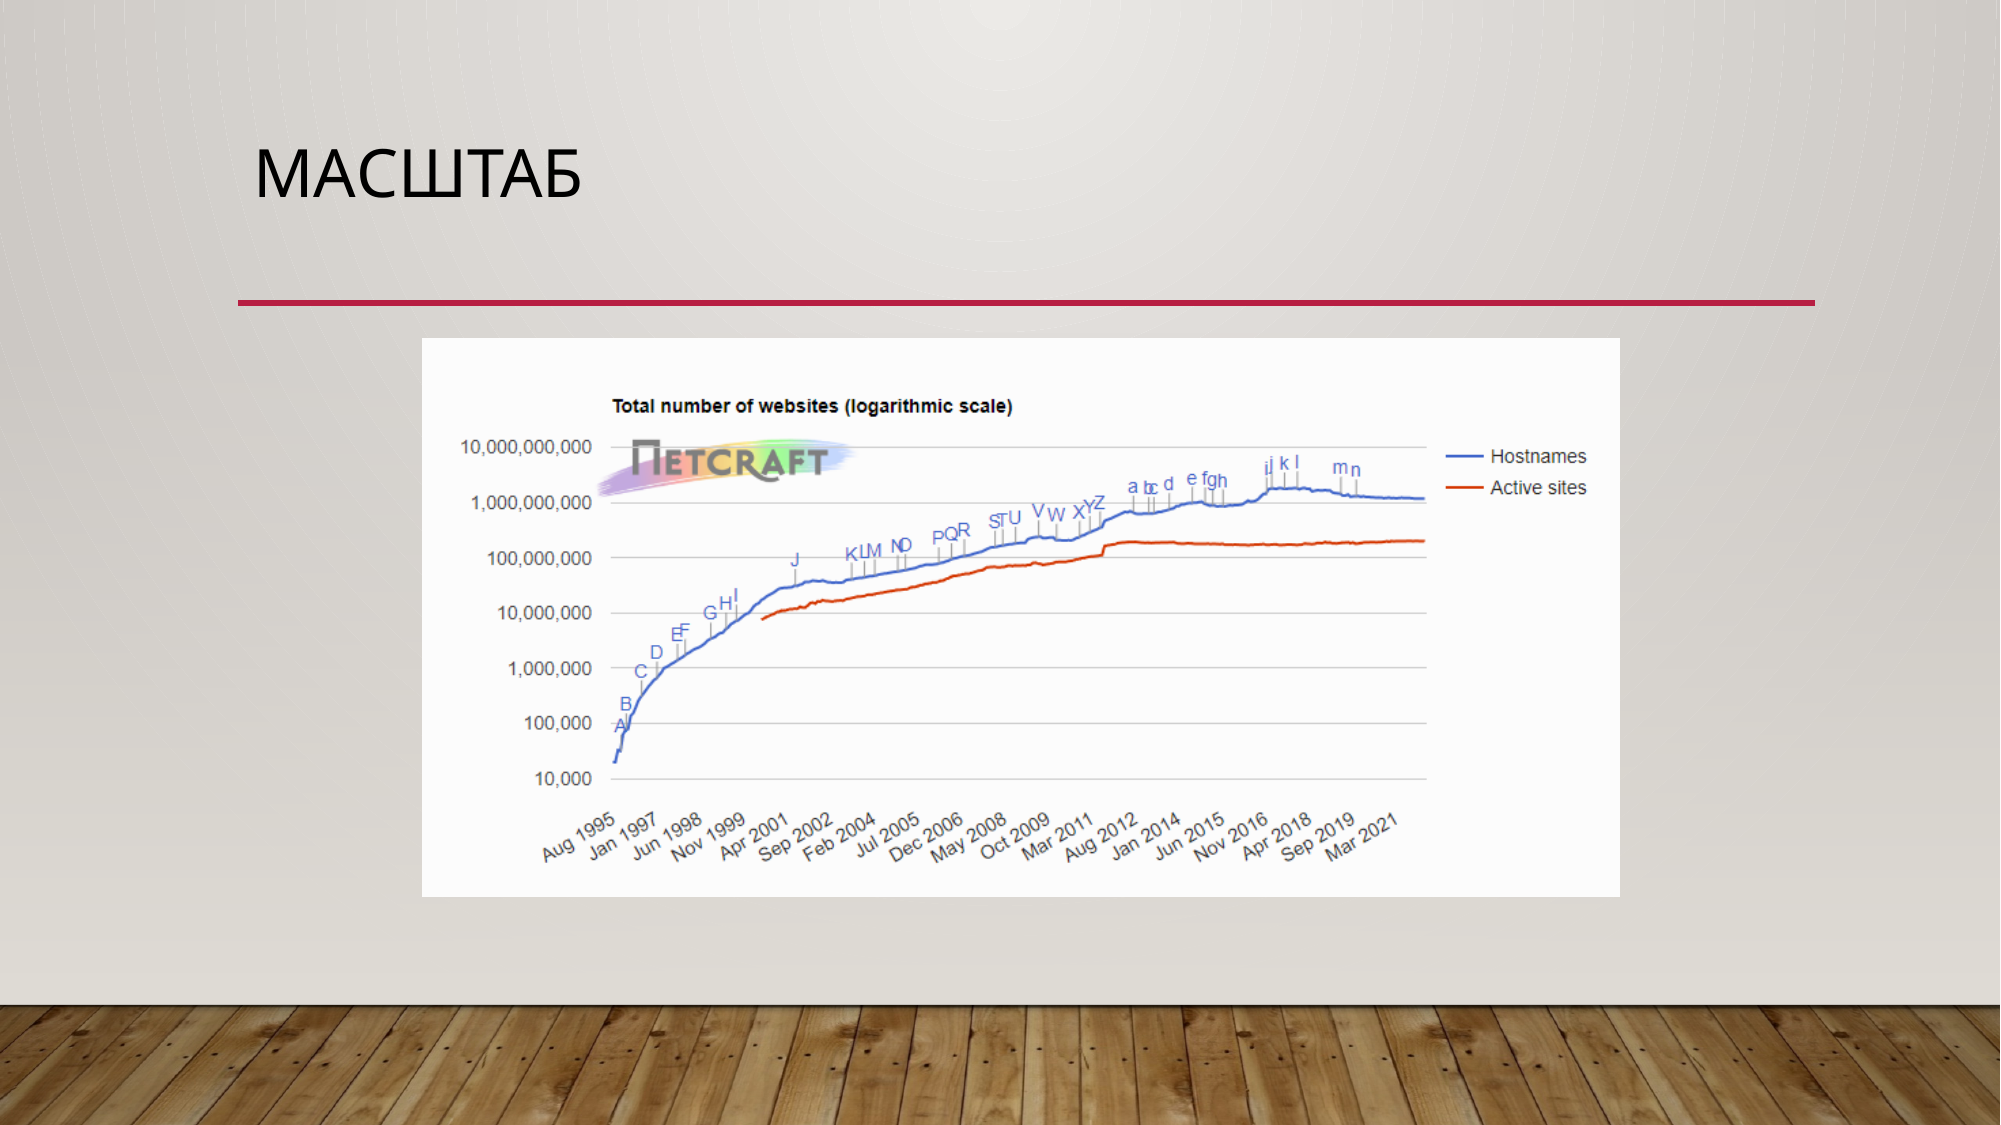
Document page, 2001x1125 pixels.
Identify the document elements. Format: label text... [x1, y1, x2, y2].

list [422, 338, 1621, 898]
title Масштаб [238, 131, 1814, 305]
picture [0, 1005, 2000, 1125]
